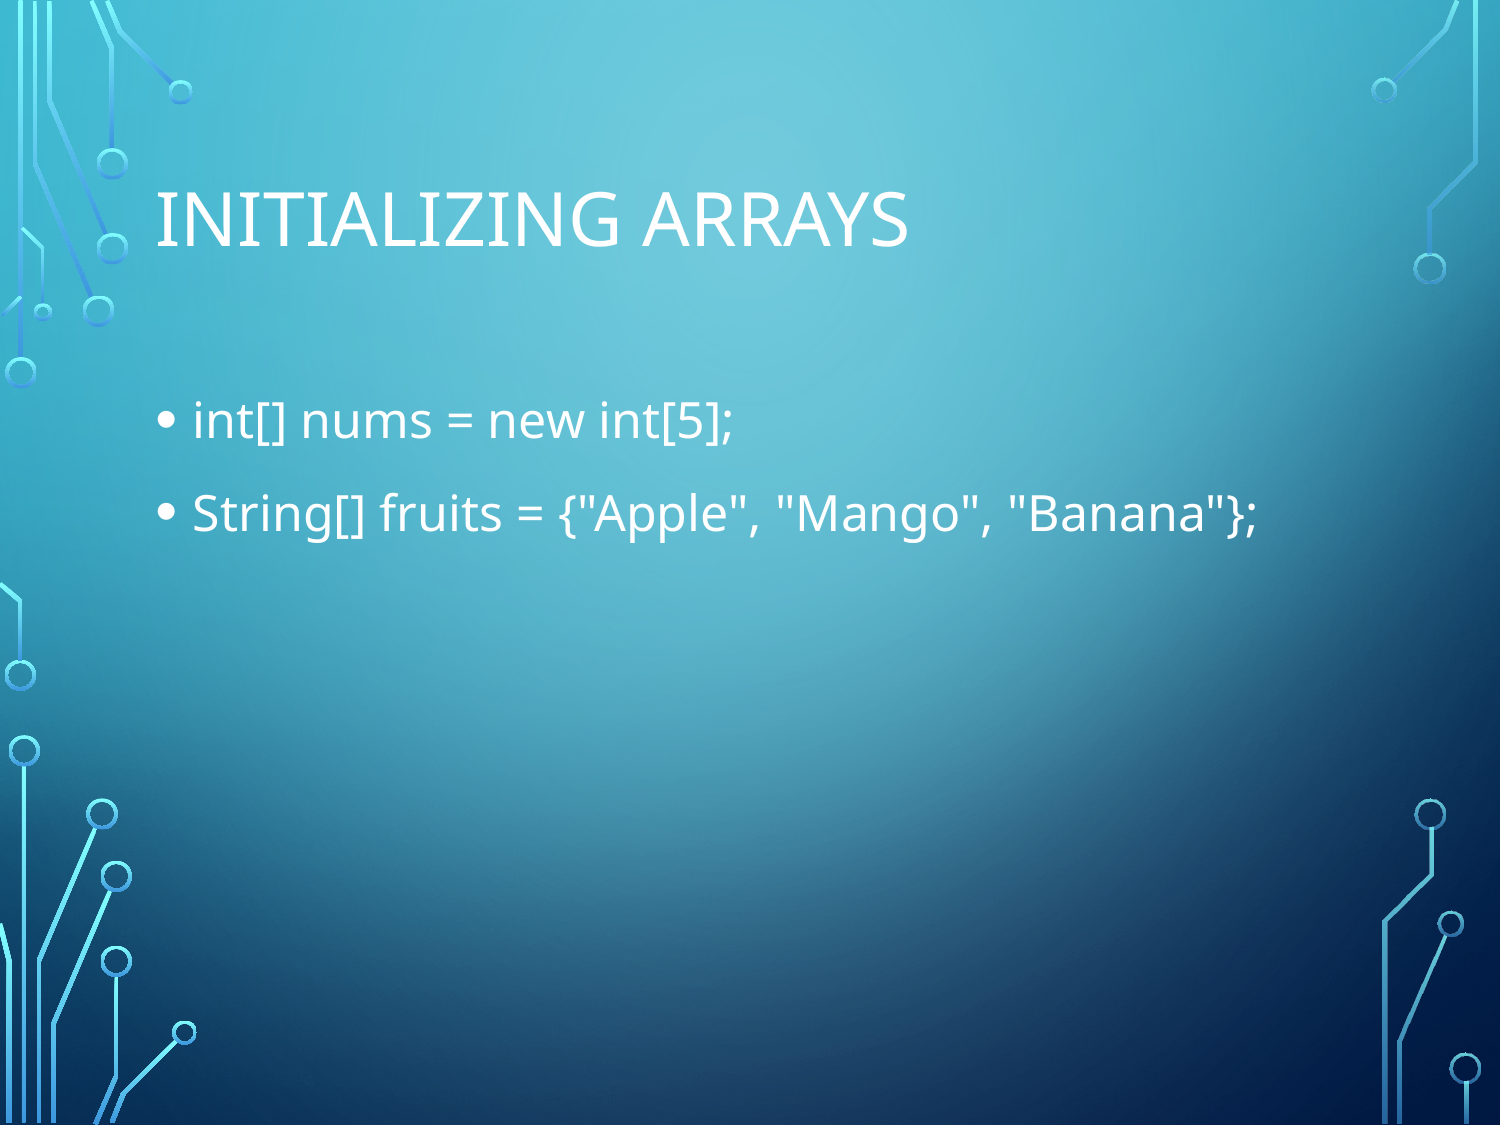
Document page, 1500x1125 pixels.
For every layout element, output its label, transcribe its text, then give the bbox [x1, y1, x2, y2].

title Initializing Arrays [140, 101, 1360, 344]
list int[] nums = new int[5]; String[] fruits = {"Apple", "Mango", "Banana"}; [140, 369, 1360, 950]
